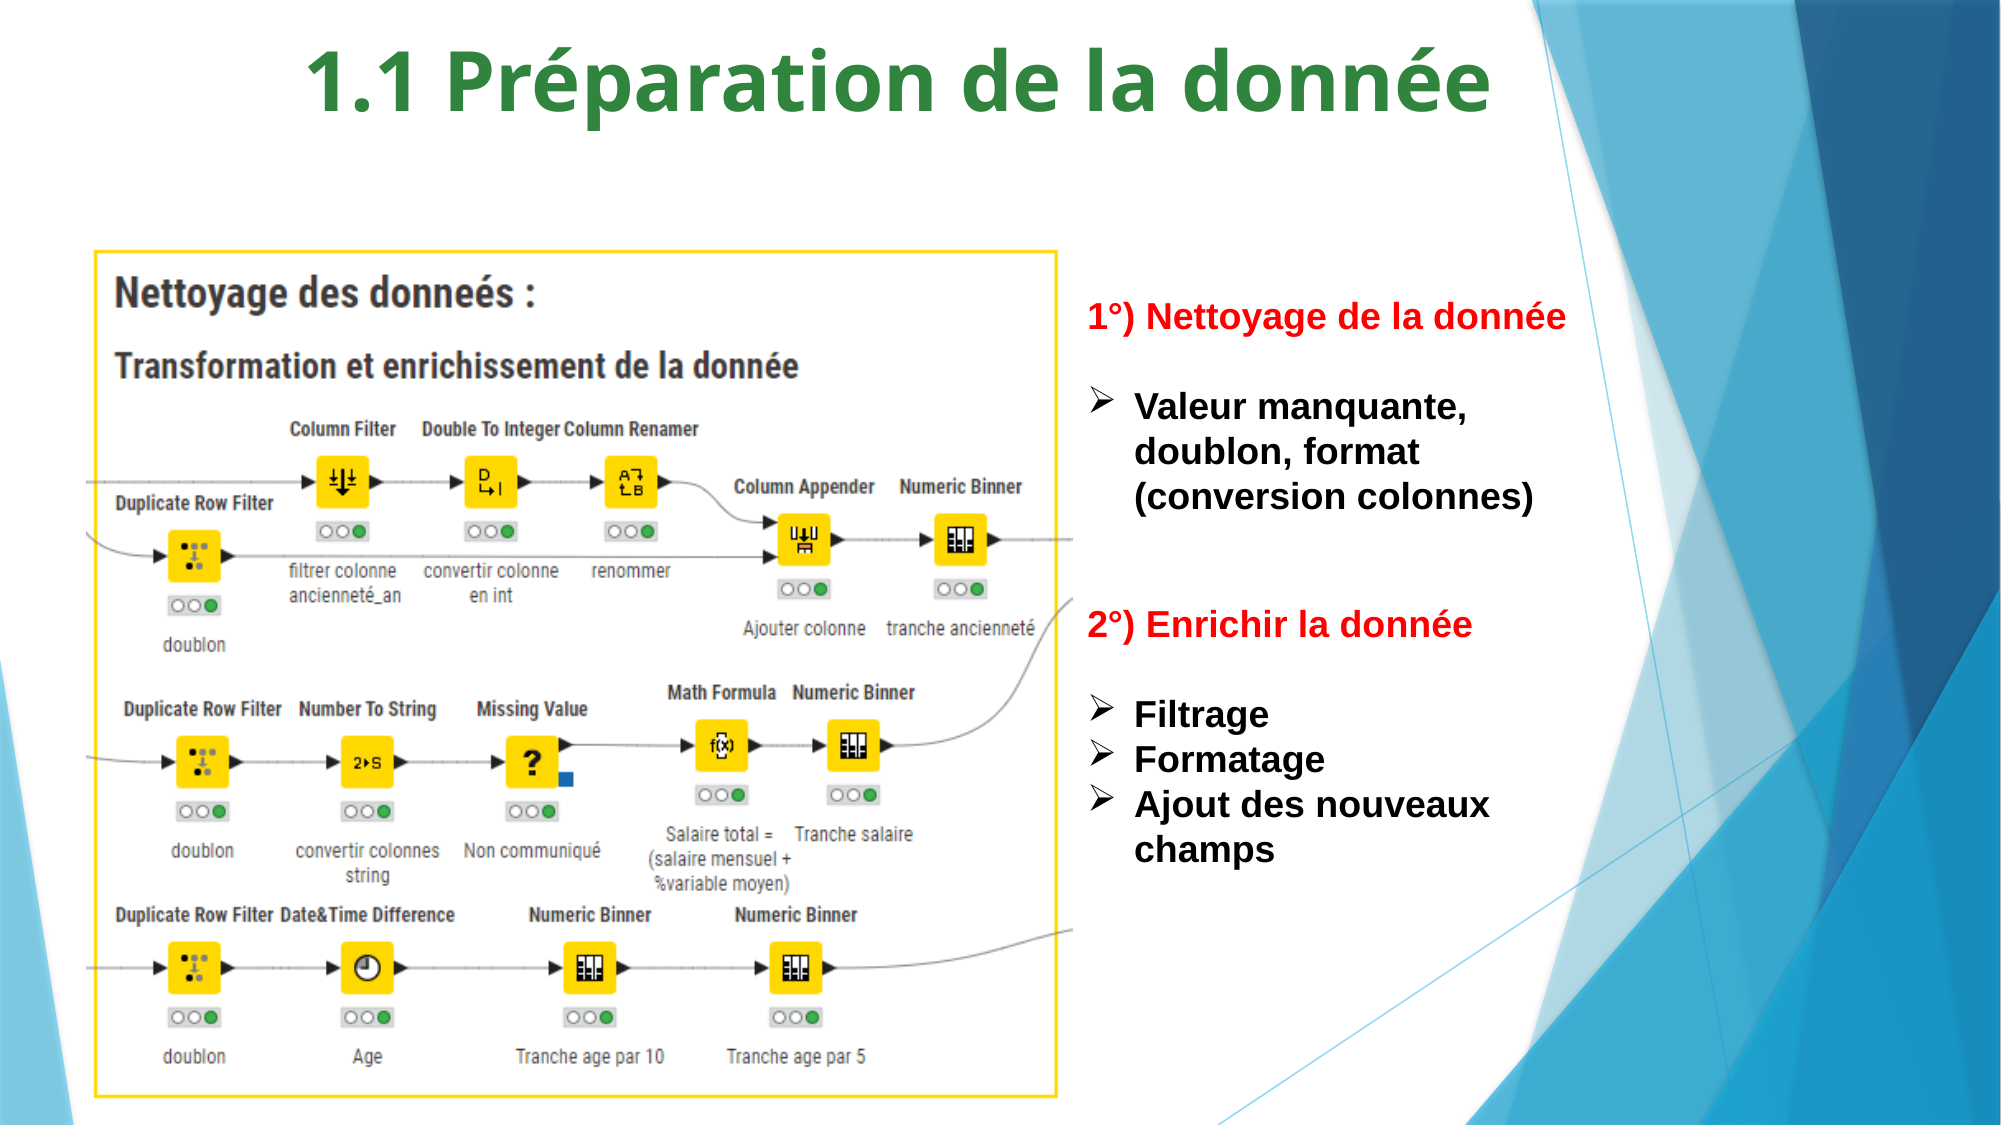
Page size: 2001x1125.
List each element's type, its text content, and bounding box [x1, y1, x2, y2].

text_box 2°) Enrichir la donnée Filtrage Formatage Ajout des nouveaux champs [1078, 593, 1610, 878]
text_box 1.1 Préparation de la donnée [64, 20, 1734, 136]
picture [86, 241, 1073, 1106]
text_box 1°) Nettoyage de la donnée Valeur manquante, doublon, format (conversion colonnes) [1078, 284, 1588, 525]
